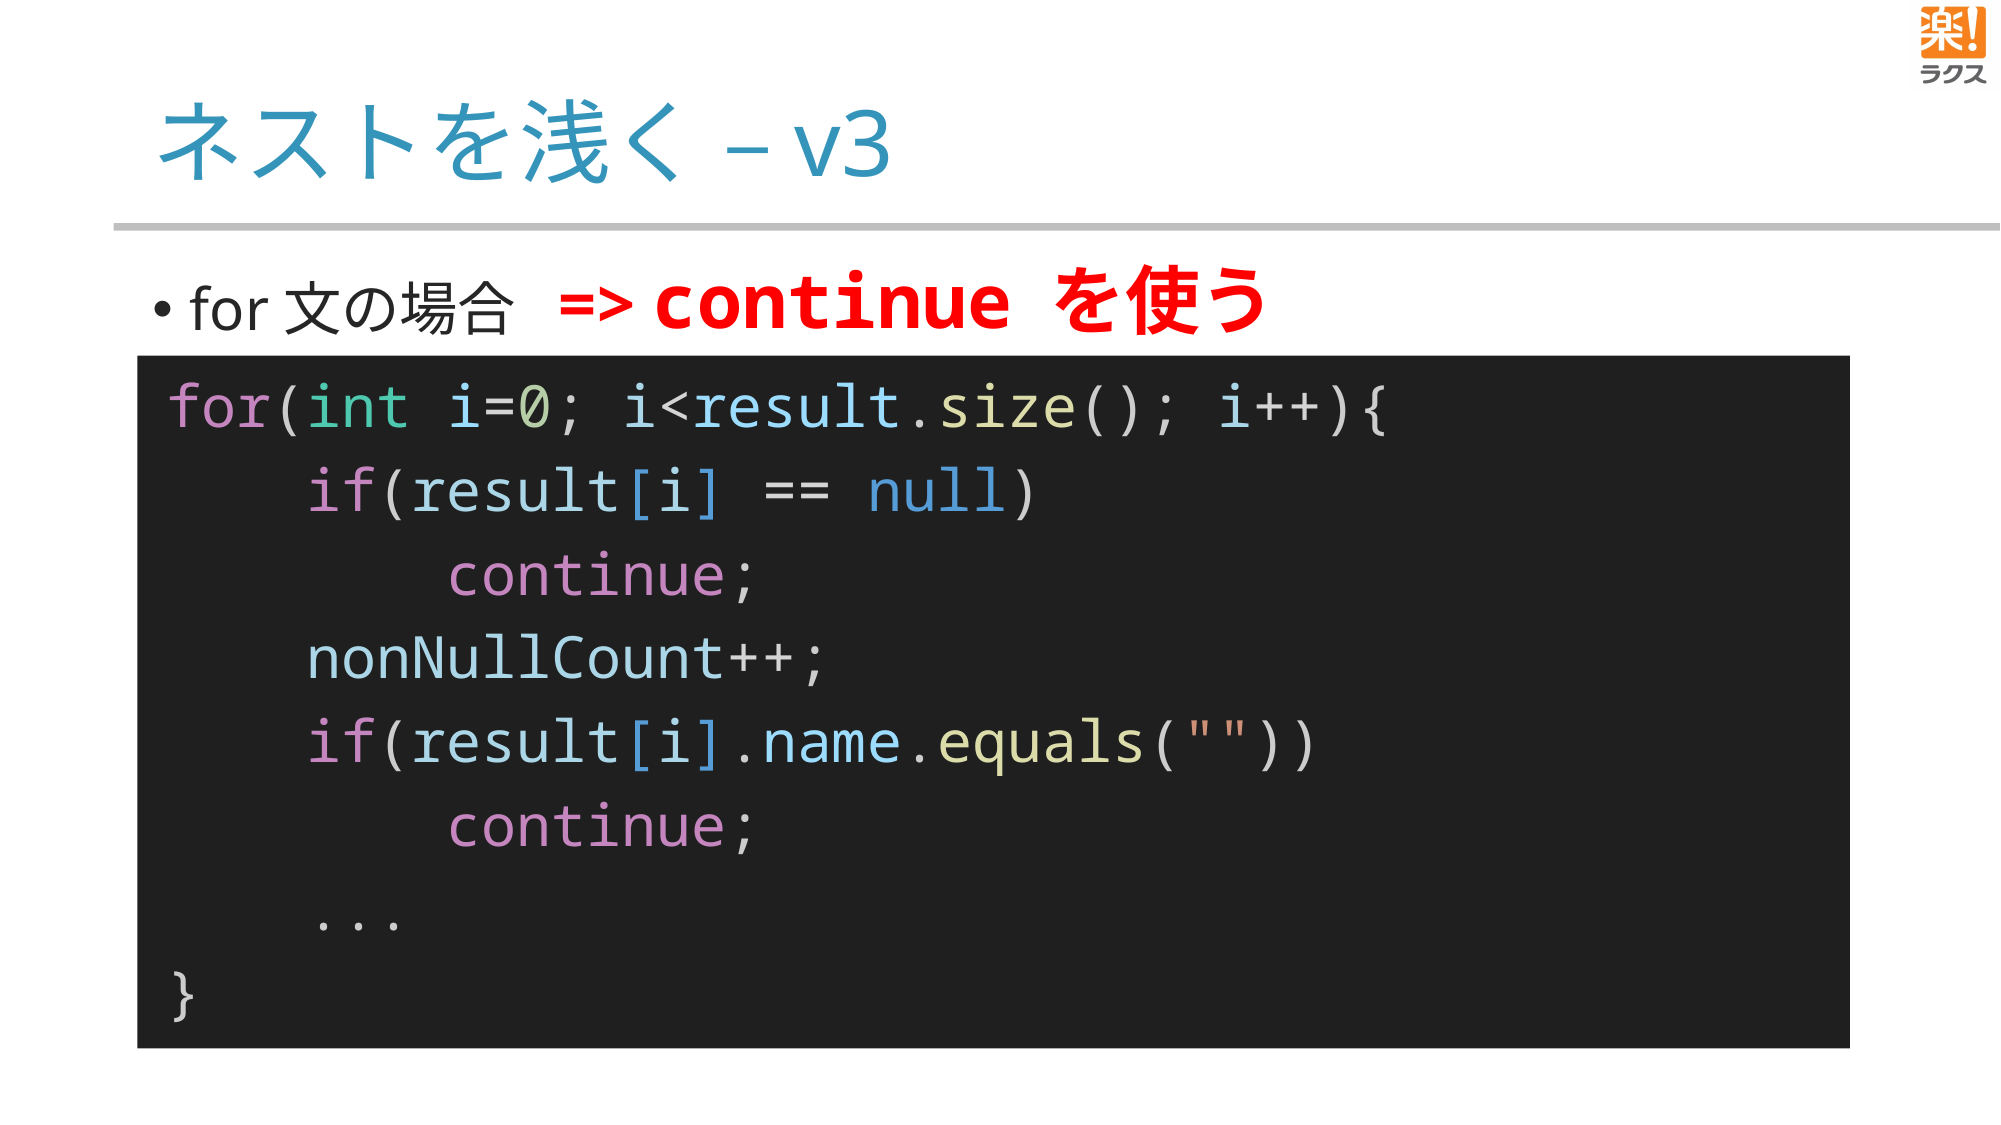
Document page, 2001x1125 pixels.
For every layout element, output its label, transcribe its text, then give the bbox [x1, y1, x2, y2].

list for文の場合 [137, 272, 1863, 1014]
text_box => continue を使う [544, 246, 1311, 352]
title ネストを浅く –v3 [137, 59, 1863, 224]
text_box for(int i=0; i<result.size(); i++){ if(result[i] == null) continue; nonNullCount++; if(result[i].name.equals("")) continue; ... } [137, 355, 1850, 1049]
picture [1910, 0, 2000, 90]
